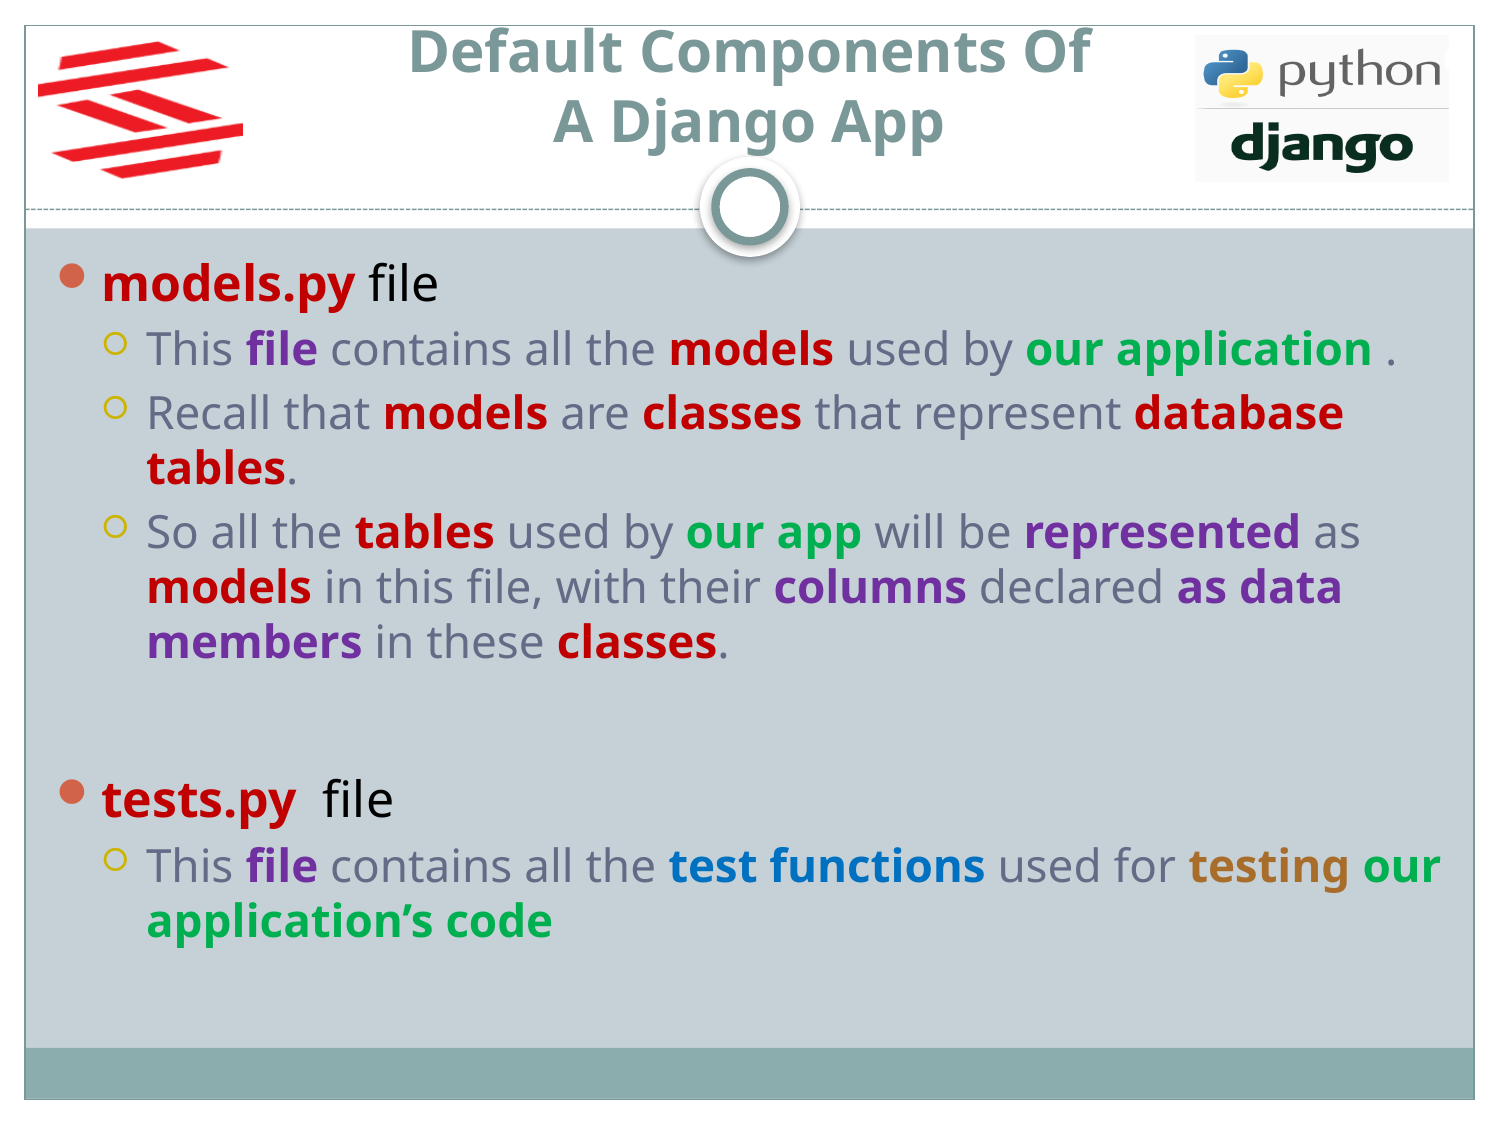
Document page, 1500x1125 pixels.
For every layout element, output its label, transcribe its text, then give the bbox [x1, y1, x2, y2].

picture [37, 40, 243, 185]
list models.py file This file contains all the models used by our application . Recall that models are classes that represent database tables. So all the tables used by our app will be represented as models in this file, with their columns declared as data members in these classes. tests.py file This file contains all the test functions used for testing our application’s code [41, 243, 1471, 1125]
title Default Components Of A Django App [237, 37, 1190, 162]
picture [1195, 34, 1449, 183]
